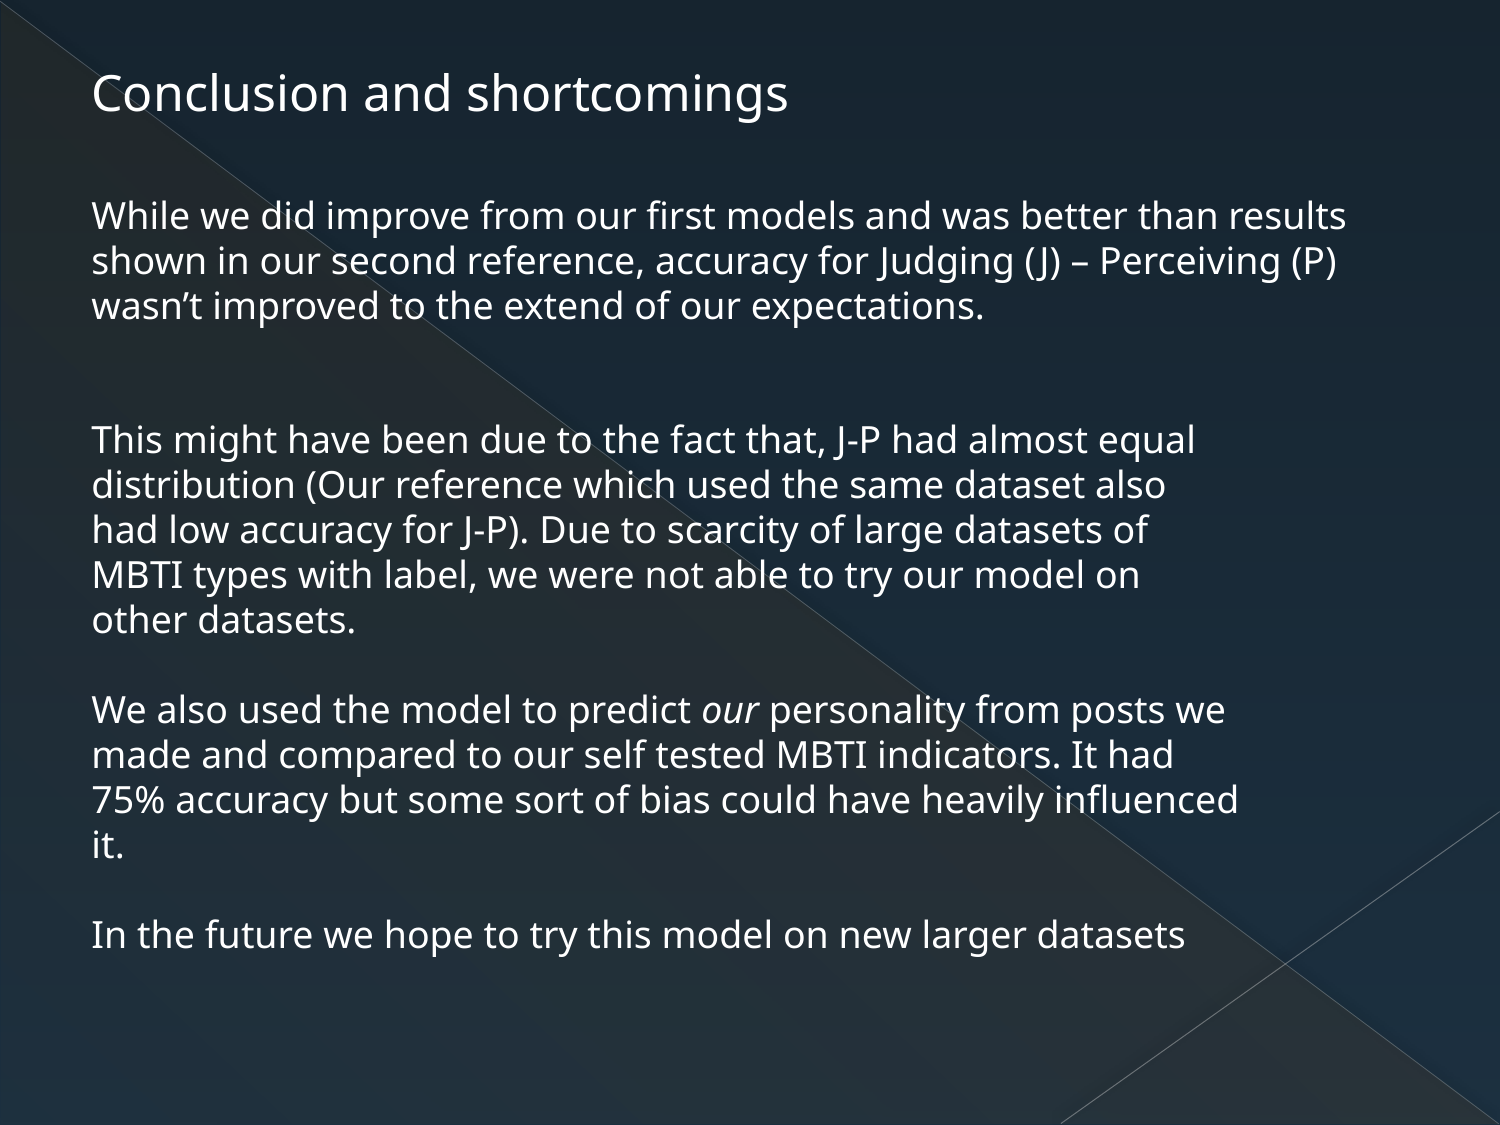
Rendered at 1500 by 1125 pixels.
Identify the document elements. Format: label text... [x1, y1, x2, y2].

text_box This might have been due to the fact that, J-P had almost equal distribution (Our reference which used the same dataset also had low accuracy for J-P). Due to scarcity of large datasets of MBTI types with label, we were not able to try our model on other datasets. We also used the model to predict our personality from posts we made and compared to our self tested MBTI indicators. It had 75% accuracy but some sort of bias could have heavily influenced it. In the future we hope to try this model on new larger datasets [76, 408, 1259, 964]
text_box While we did improve from our first models and was better than results shown in our second reference, accuracy for Judging (J) – Perceiving (P) wasn’t improved to the extend of our expectations. [76, 184, 1365, 380]
text_box Conclusion and shortcomings [76, 54, 845, 130]
